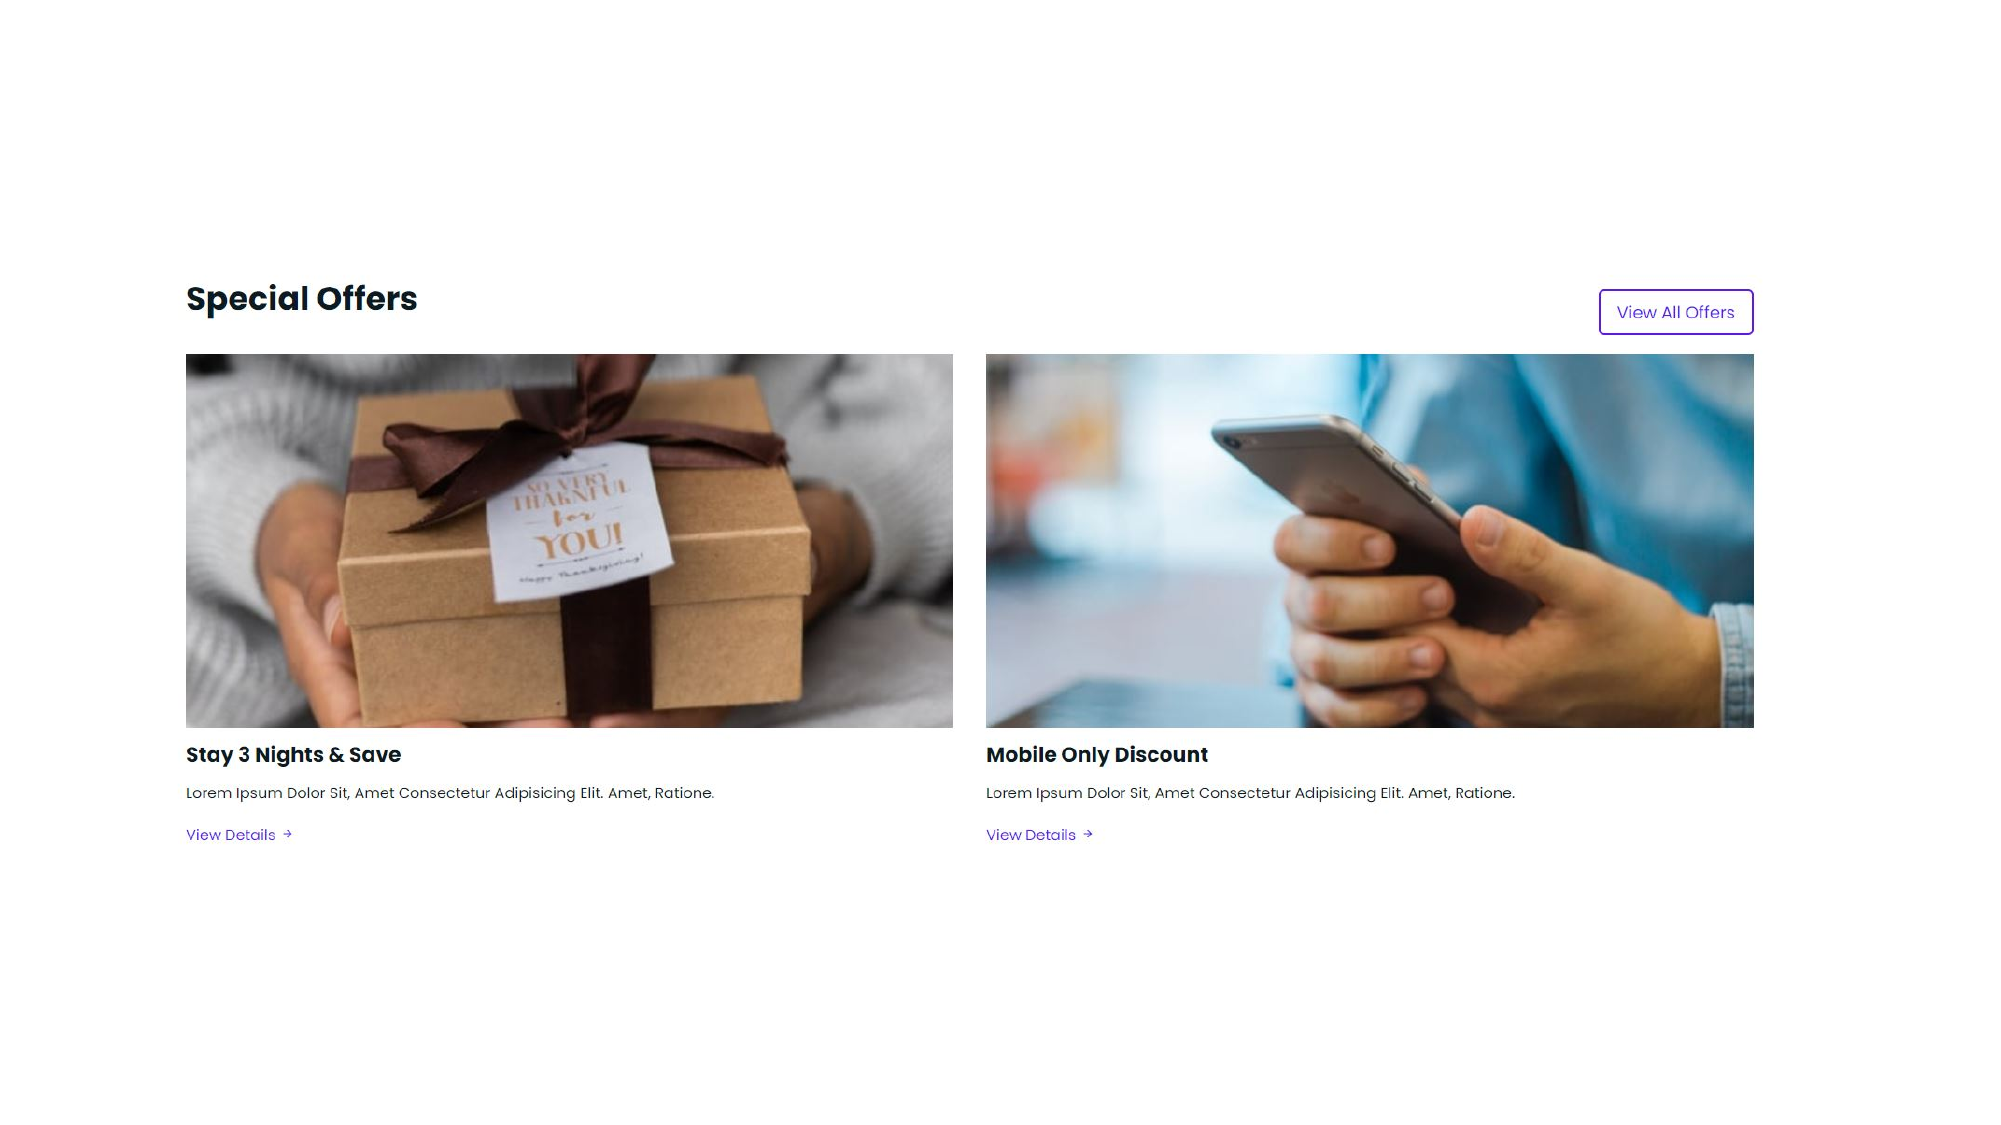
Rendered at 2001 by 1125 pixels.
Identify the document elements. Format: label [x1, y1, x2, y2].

picture [148, 260, 1799, 893]
